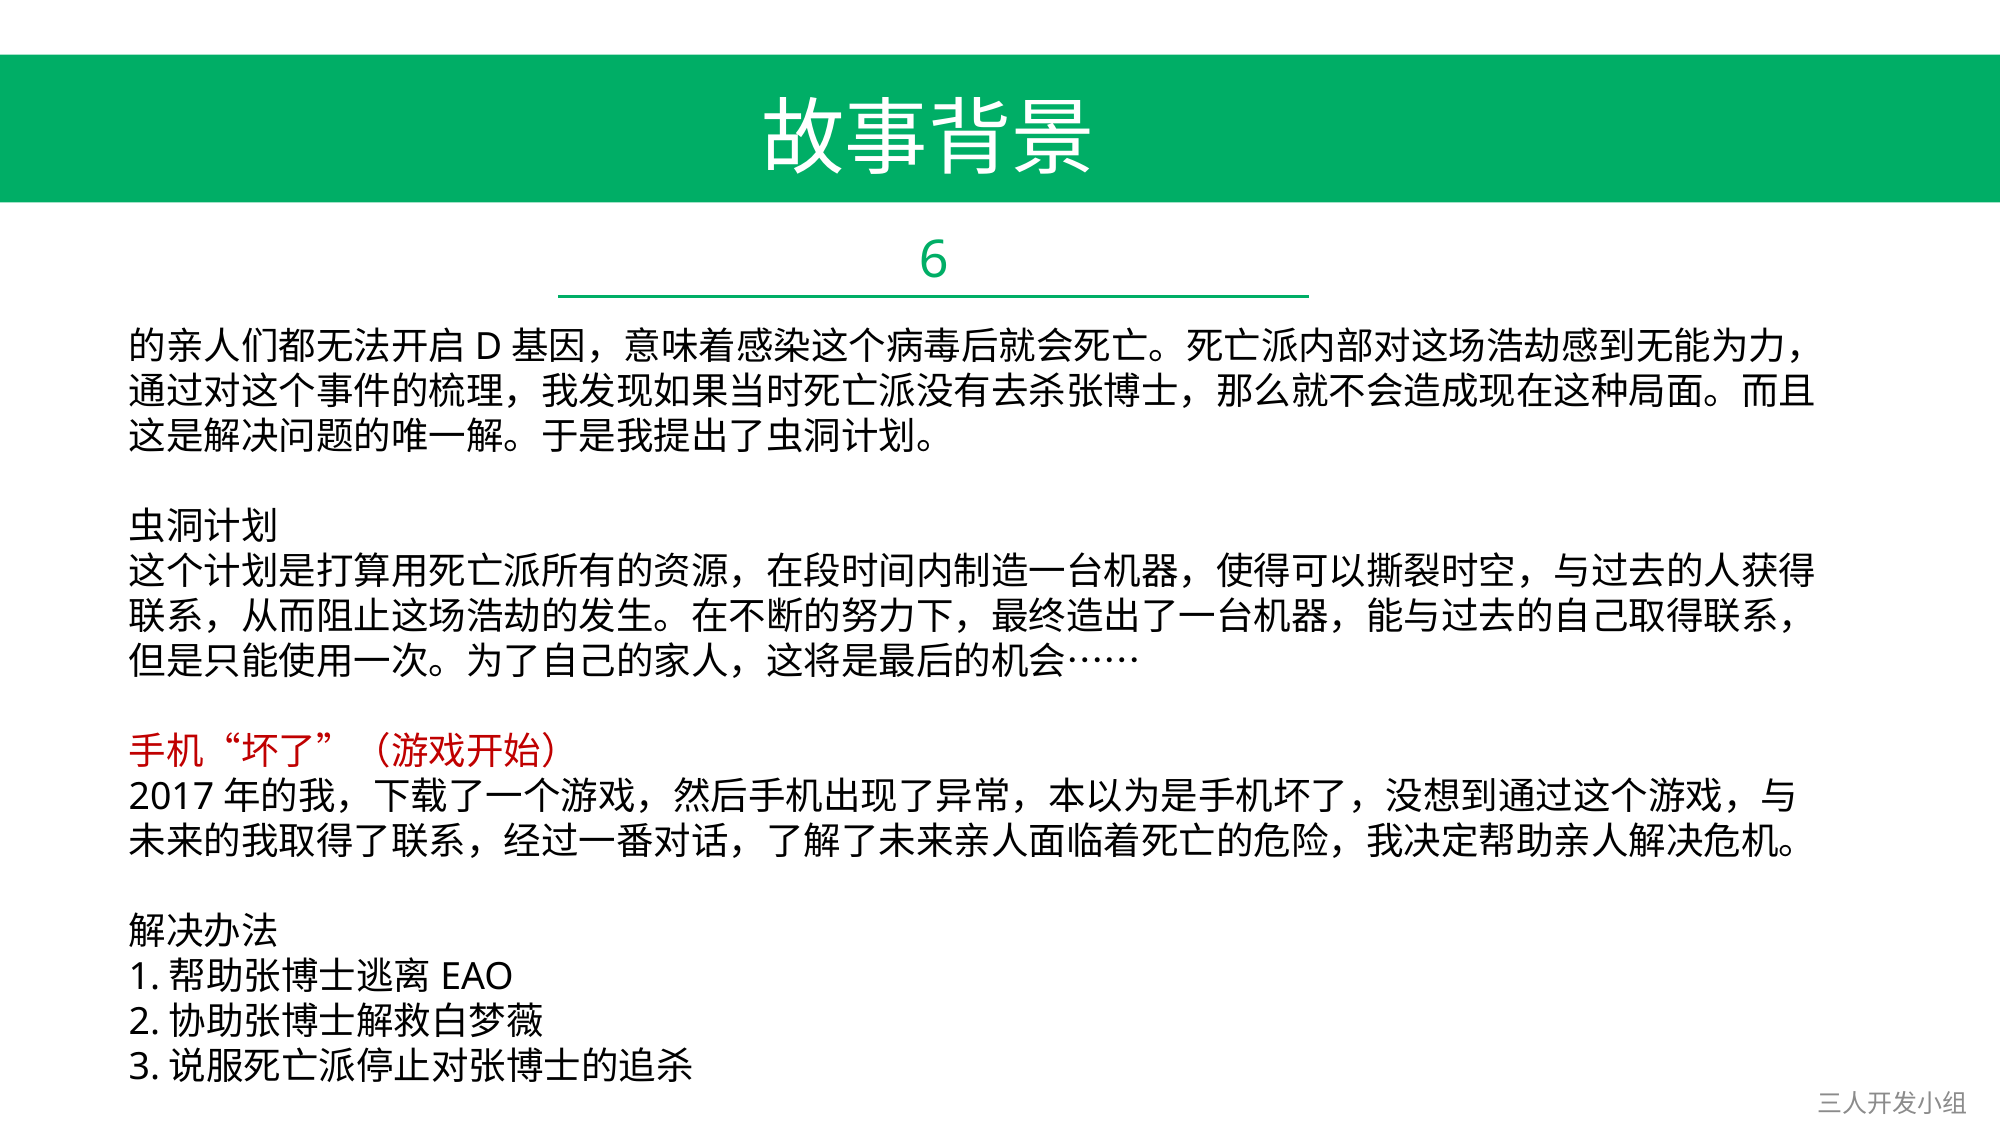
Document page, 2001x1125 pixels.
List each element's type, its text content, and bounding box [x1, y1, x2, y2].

text_box 的亲人们都无法开启D基因，意味着感染这个病毒后就会死亡。死亡派内部对这场浩劫感到无能为力，通过对这个事件的梳理，我发现如果当时死亡派没有去杀张博士，那么就不会造成现在这种局面。而且这是解决问题的唯一解。于是我提出了虫洞计划。 虫洞计划 这个计划是打算用死亡派所有的资源，在段时间内制造一台机器，使得可以撕裂时空，与过去的人获得联系，从而阻止这场浩劫的发生。在不断的努力下，最终造出了一台机器，能与过去的自己取得联系，但是只能使用一次。为了自己的家人，这将是最后的机会…… 手机“坏了”（游戏开始） 2017年的我，下载了一个游戏，然后手机出现了异常，本以为是手机坏了，没想到通过这个游戏，与未来的我取得了联系，经过一番对话，了解了未来亲人面临着死亡的危险，我决定帮助亲人解决危机。 解决办法 1.帮助张博士逃离EAO 2.协助张博士解救白梦薇 3.说服死亡派停止对张博士的追杀 [113, 314, 1834, 1095]
text_box 故事背景 [746, 76, 1121, 192]
text_box 6 [558, 217, 1310, 296]
text_box [0, 54, 2000, 203]
footer 三人开发小组 [1784, 1082, 2000, 1123]
